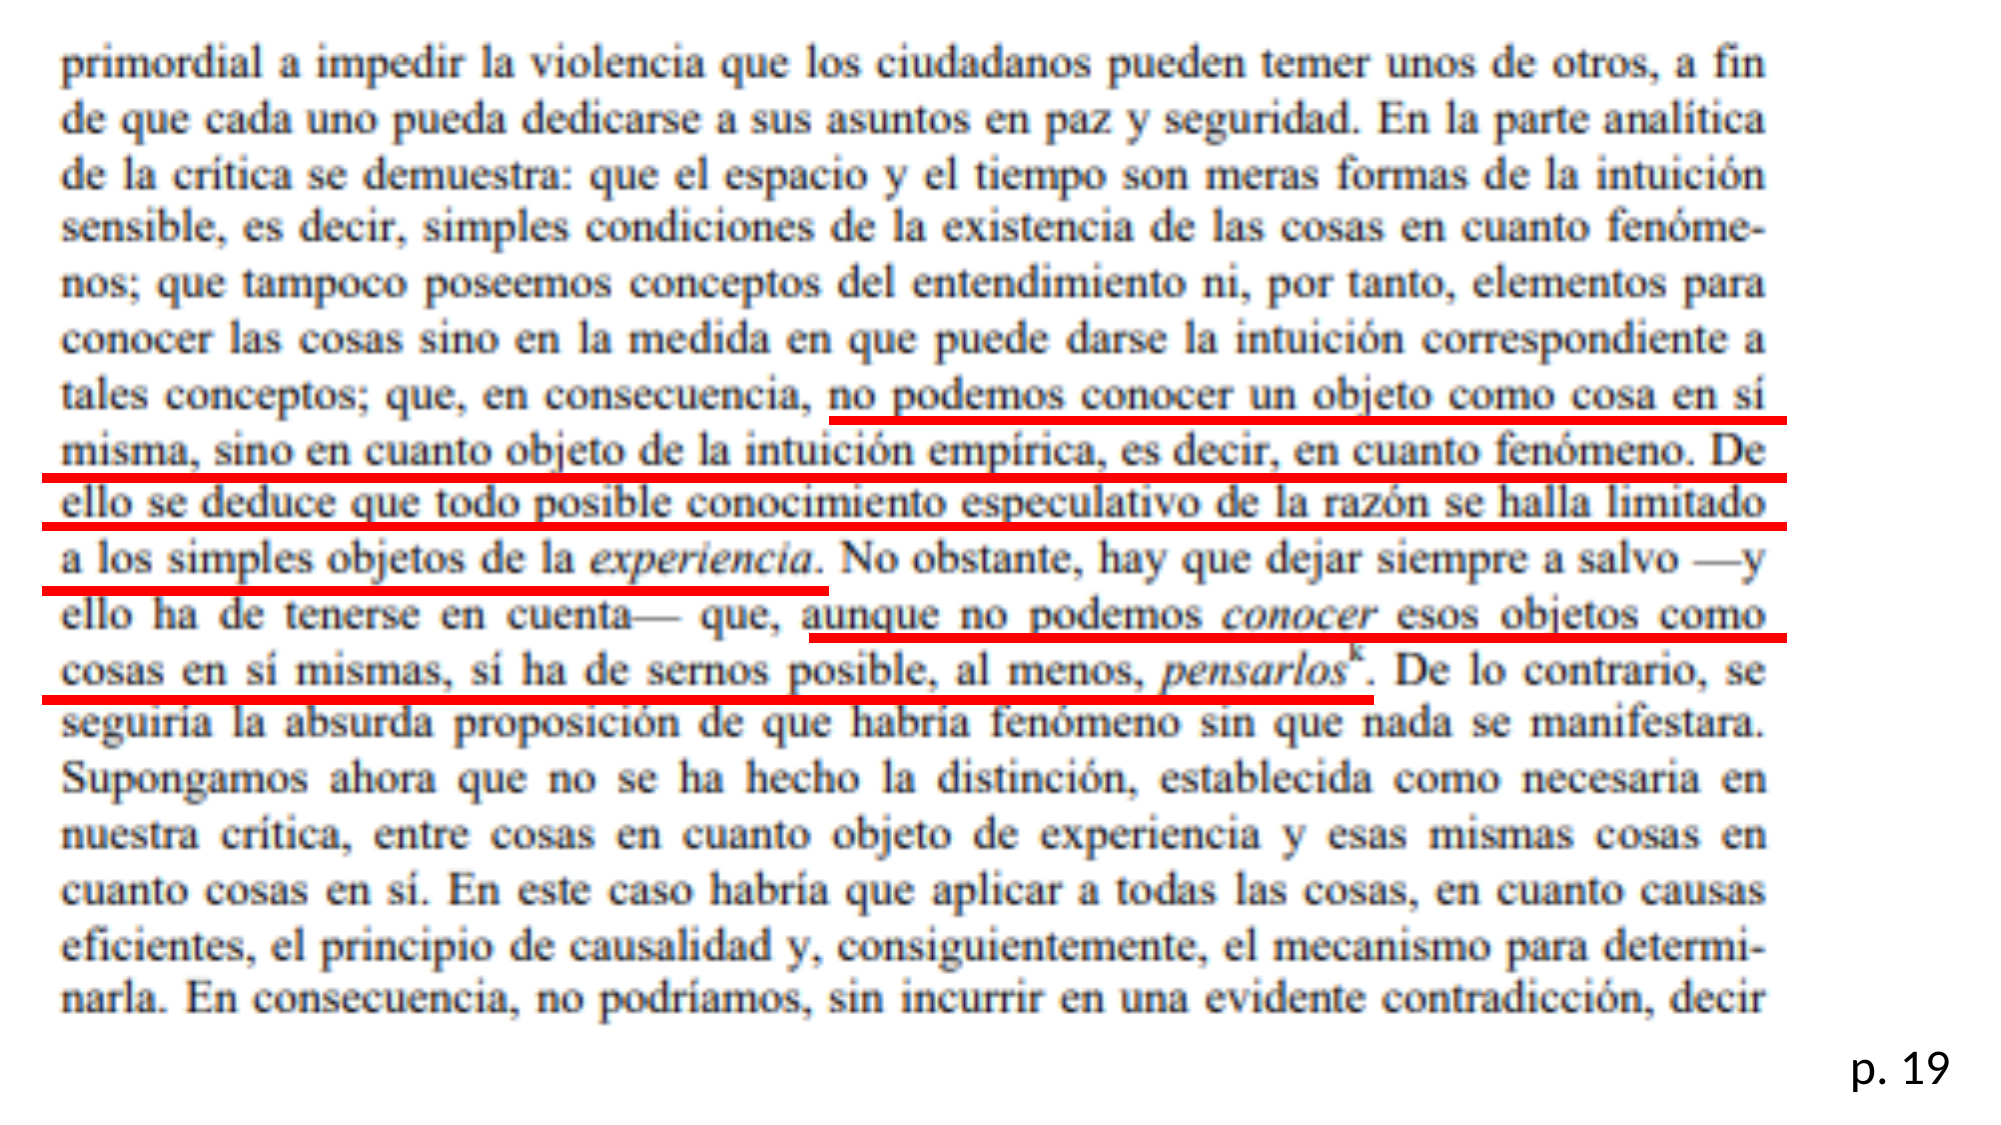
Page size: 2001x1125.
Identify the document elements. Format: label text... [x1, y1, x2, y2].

picture [21, 0, 1827, 1034]
subtitle p. 19 [1800, 1033, 2000, 1125]
